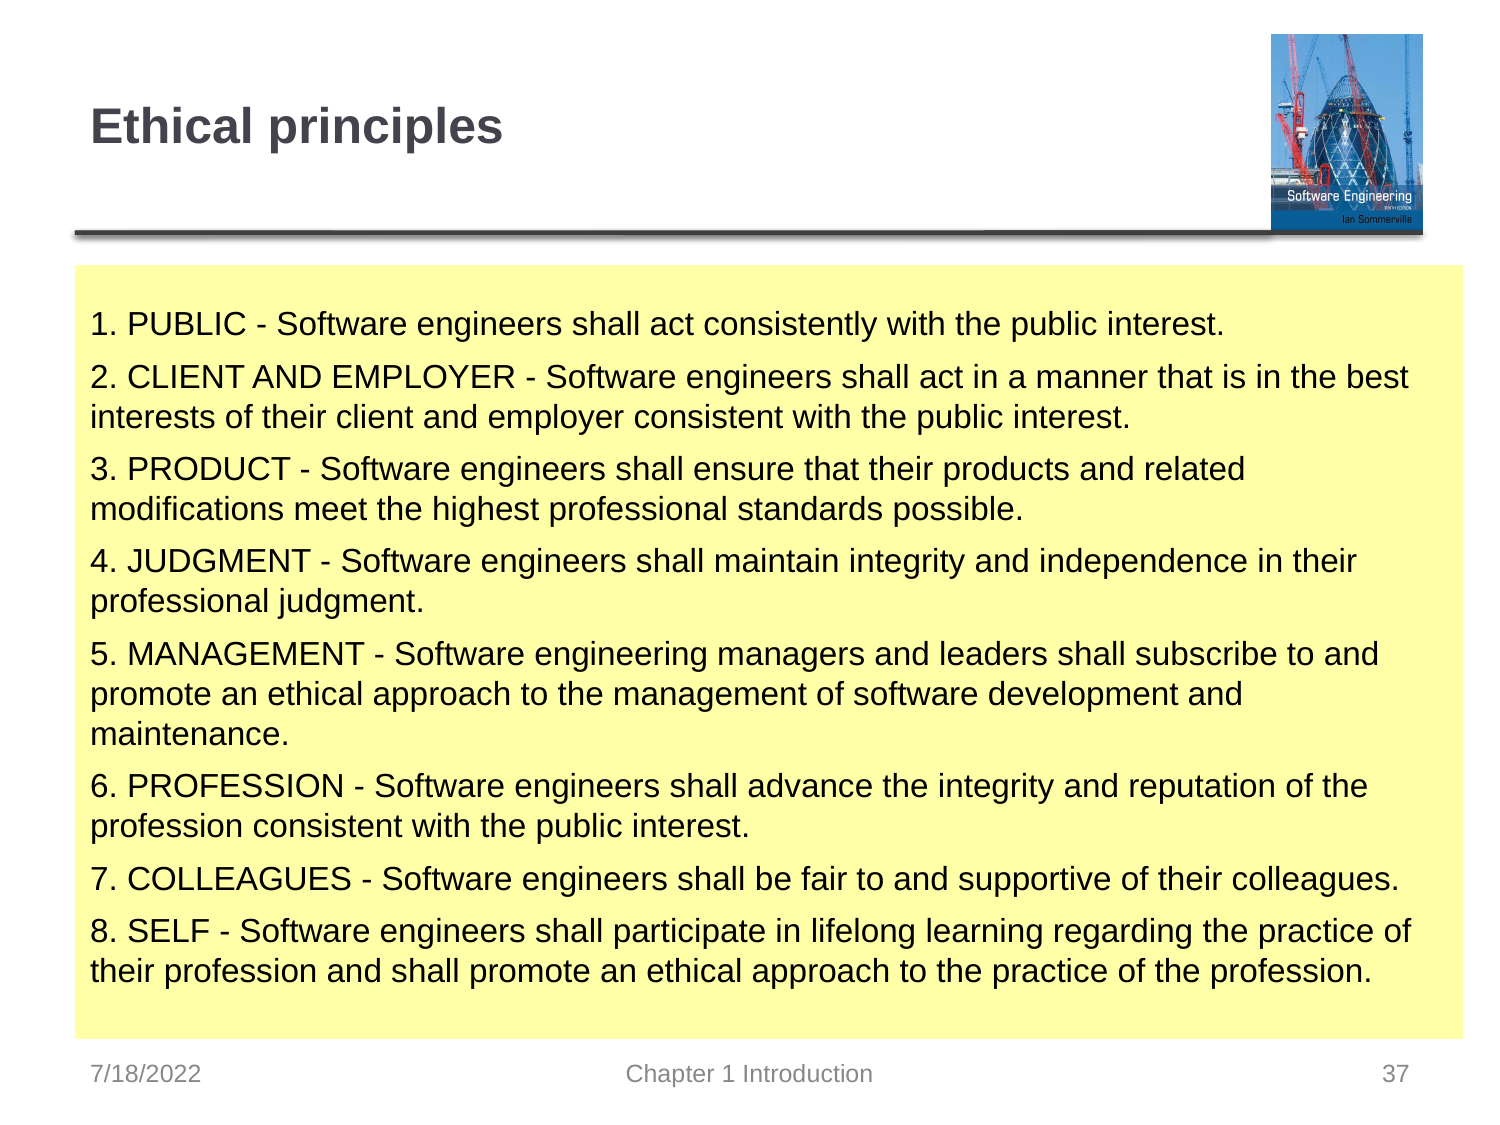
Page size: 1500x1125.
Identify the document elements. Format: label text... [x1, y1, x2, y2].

footer Chapter 1 Introduction [512, 1042, 988, 1103]
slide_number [75, 1042, 425, 1103]
text_box 1. PUBLIC - Software engineers shall act consistently with the public interest. 2. CLIENT AND EMPLOYER - Software engineers shall act in a manner that is in the best interests of their client and employer consistent with the public interest. 3. PRODUCT - Software engineers shall ensure that their products and related modifications meet the highest professional standards possible. 4. JUDGMENT - Software engineers shall maintain integrity and independence in their professional judgment. 5. MANAGEMENT - Software engineering managers and leaders shall subscribe to and promote an ethical approach to the management of software development and maintenance. 6. PROFESSION - Software engineers shall advance the integrity and reputation of the profession consistent with the public interest. 7. COLLEAGUES - Software engineers shall be fair to and supportive of their colleagues. 8. SELF - Software engineers shall participate in lifelong learning regarding the practice of their profession and shall promote an ethical approach to the practice of the profession. [74, 265, 1463, 1039]
slide_number ‹#› [1074, 1042, 1425, 1103]
title Ethical principles [75, 54, 1203, 192]
picture [1271, 34, 1423, 230]
